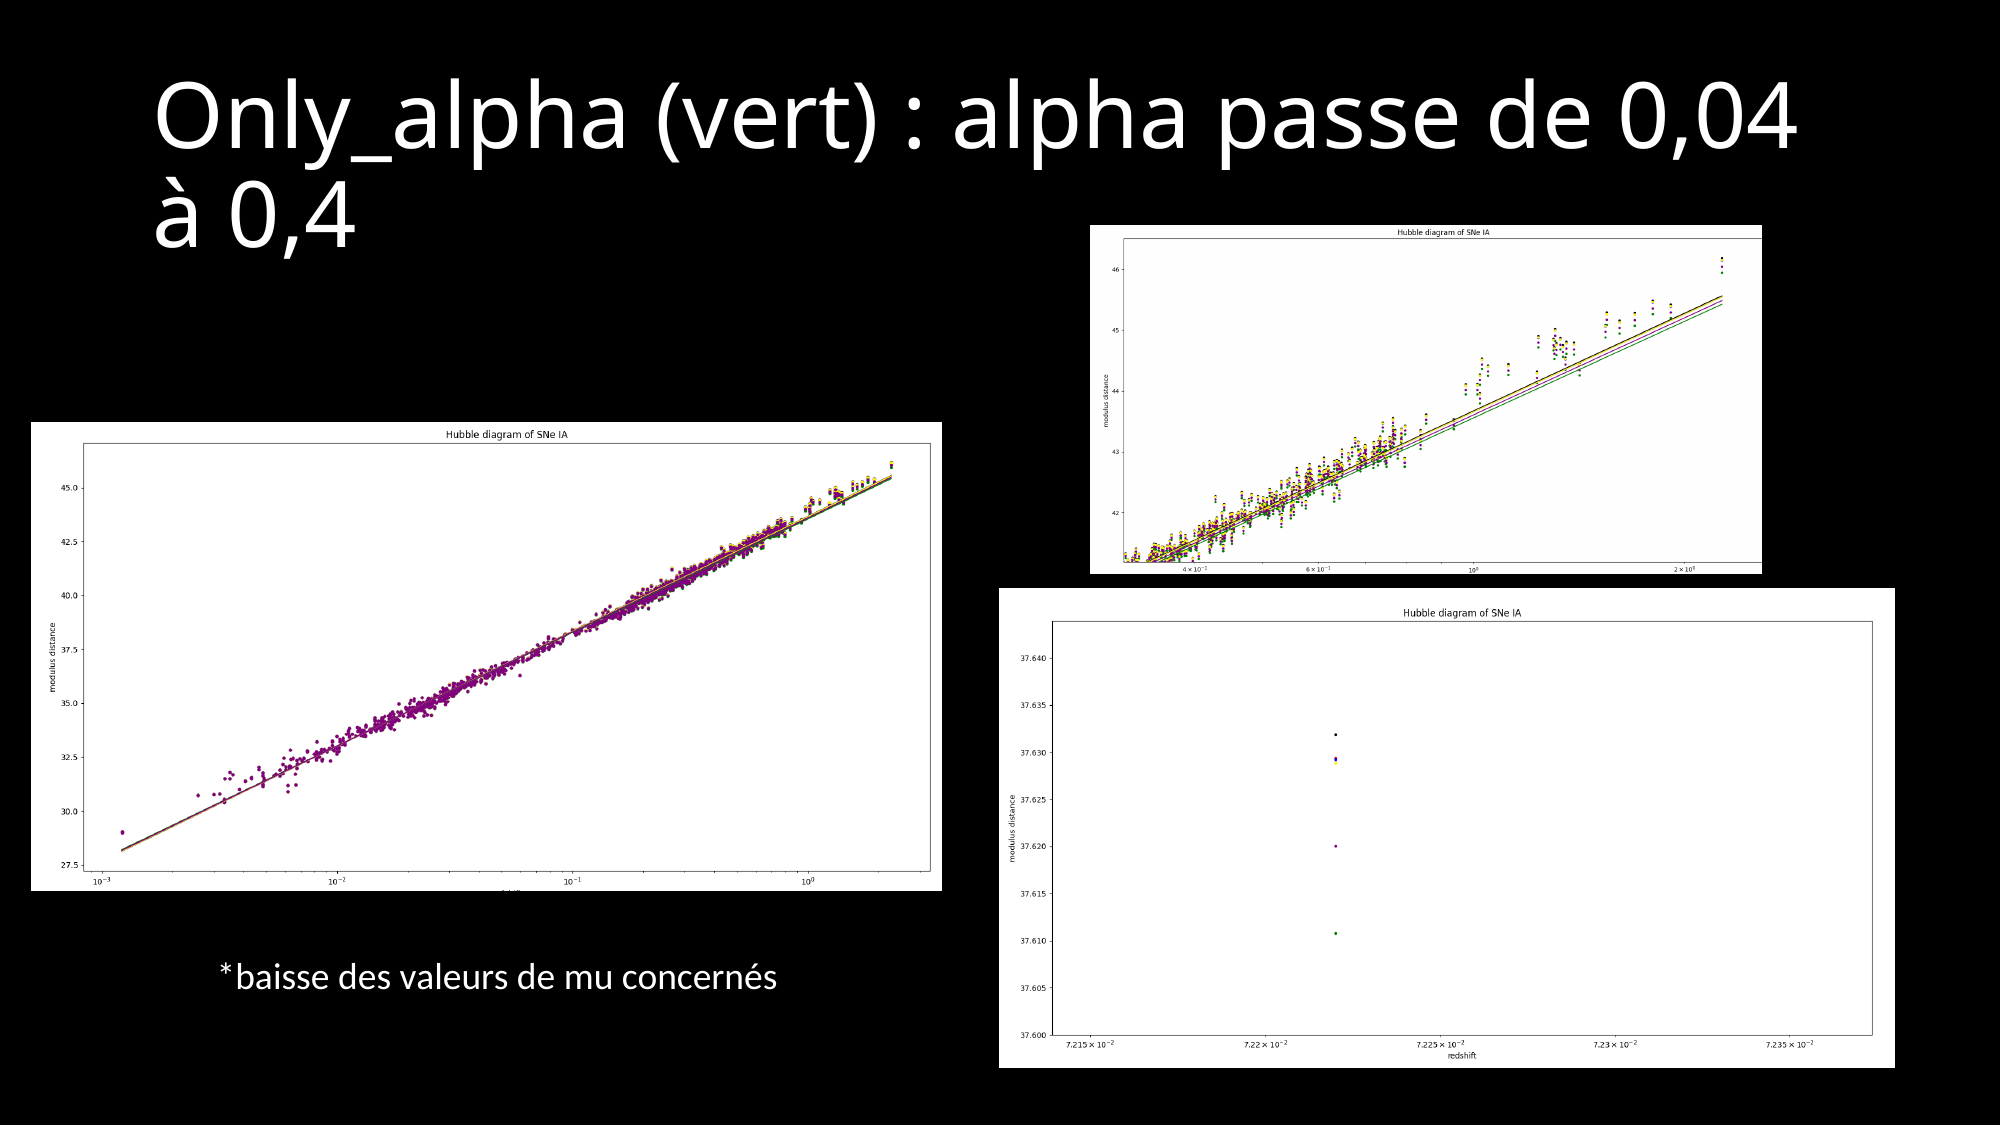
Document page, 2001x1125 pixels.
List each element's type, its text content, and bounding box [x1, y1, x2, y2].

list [999, 588, 1895, 1068]
picture [31, 422, 942, 891]
text_box *baisse des valeurs de mu concernés [201, 944, 809, 1005]
picture [1090, 225, 1762, 574]
title Only_alpha (vert) : alpha passe de 0,04 à 0,4 [137, 59, 1863, 278]
